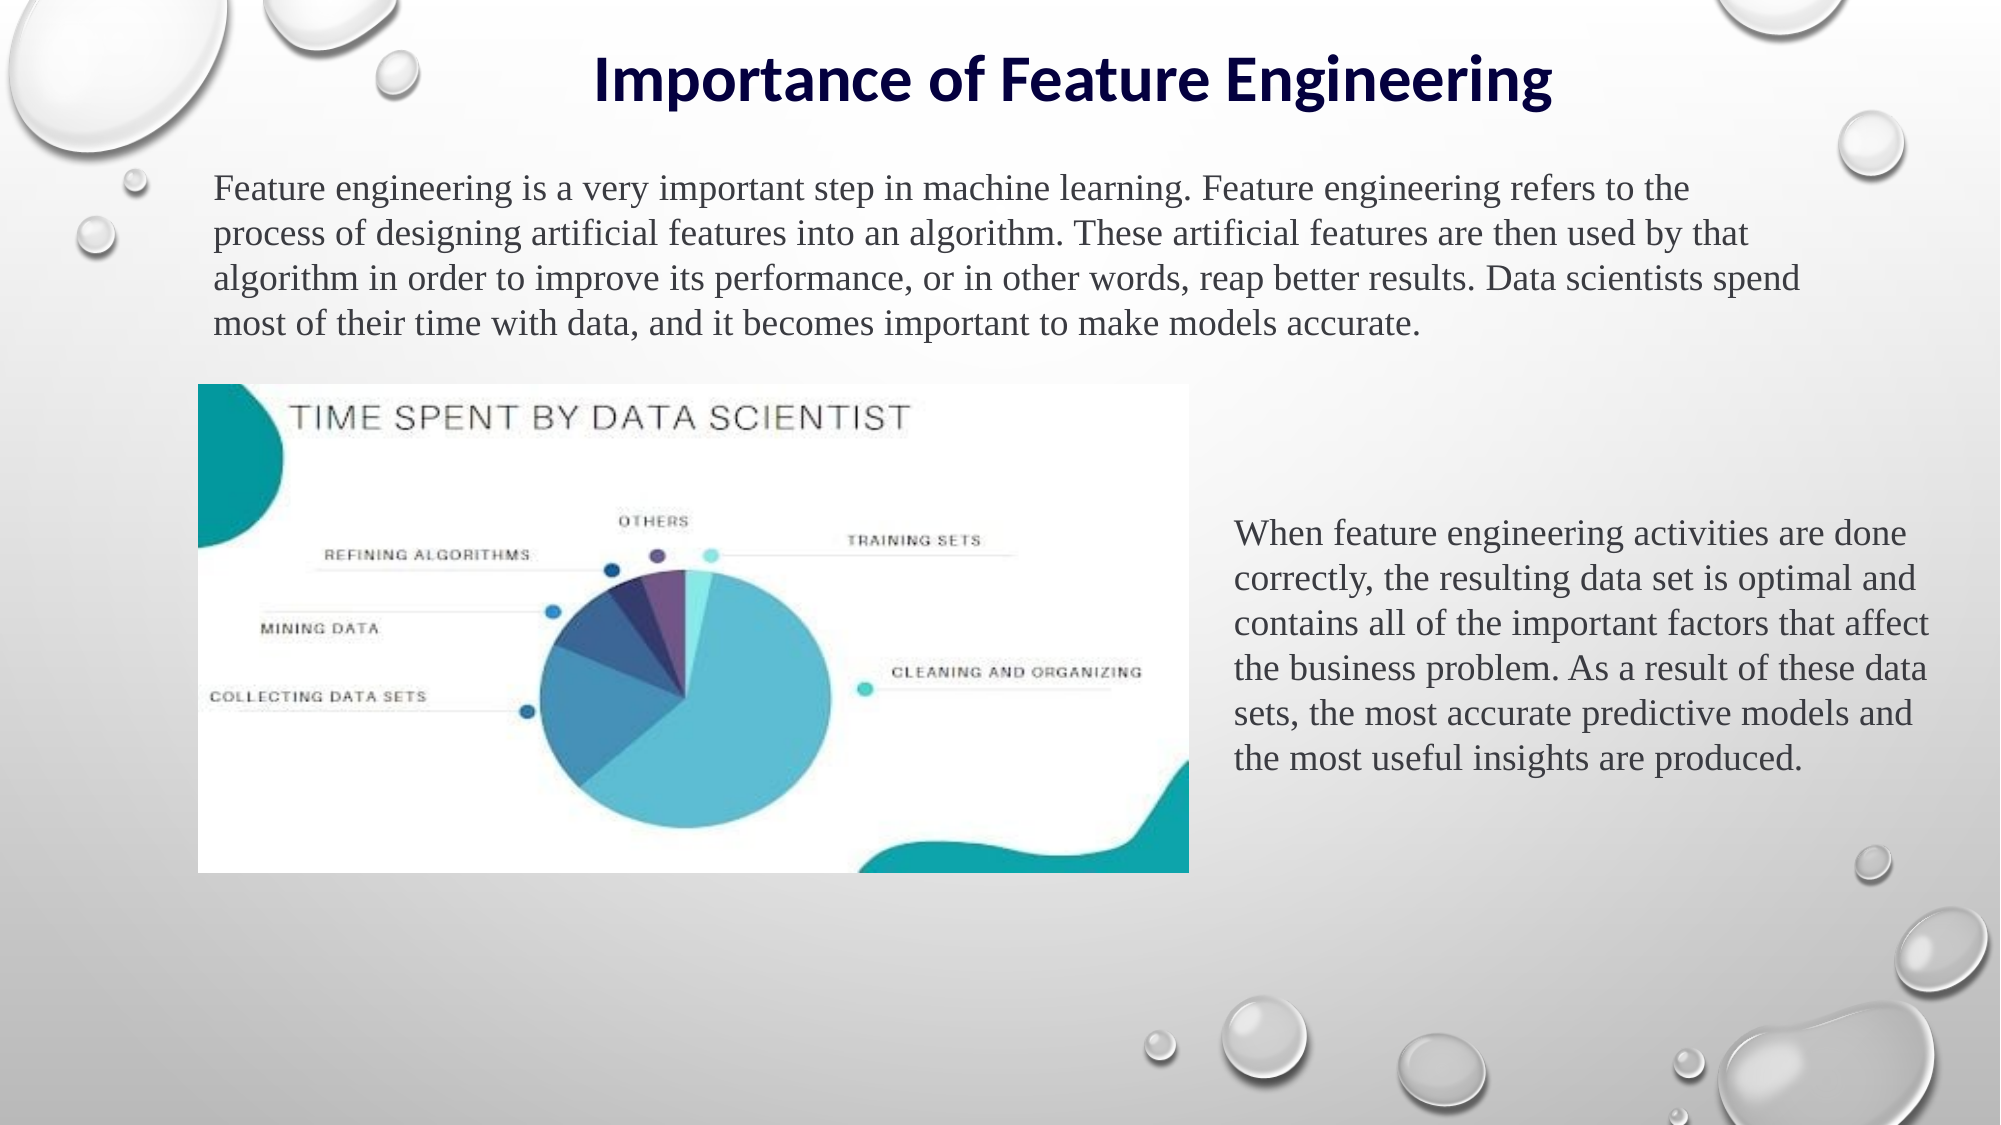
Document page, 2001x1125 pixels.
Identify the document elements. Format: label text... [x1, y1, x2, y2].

text_box When feature engineering activities are done correctly, the resulting data set is optimal and contains all of the important factors that affect the business problem. As a result of these data sets, the most accurate predictive models and the most useful insights are produced. [1219, 500, 1977, 786]
picture [0, 0, 2000, 1125]
text_box Importance of Feature Engineering [578, 26, 1569, 122]
text_box Feature engineering is a very important step in machine learning. Feature engineering refers to the process of designing artificial features into an algorithm. These artificial features are then used by that algorithm in order to improve its performance, or in other words, reap better results. Data scientists spend most of their time with data, and it becomes important to make models accurate. [198, 155, 1822, 351]
